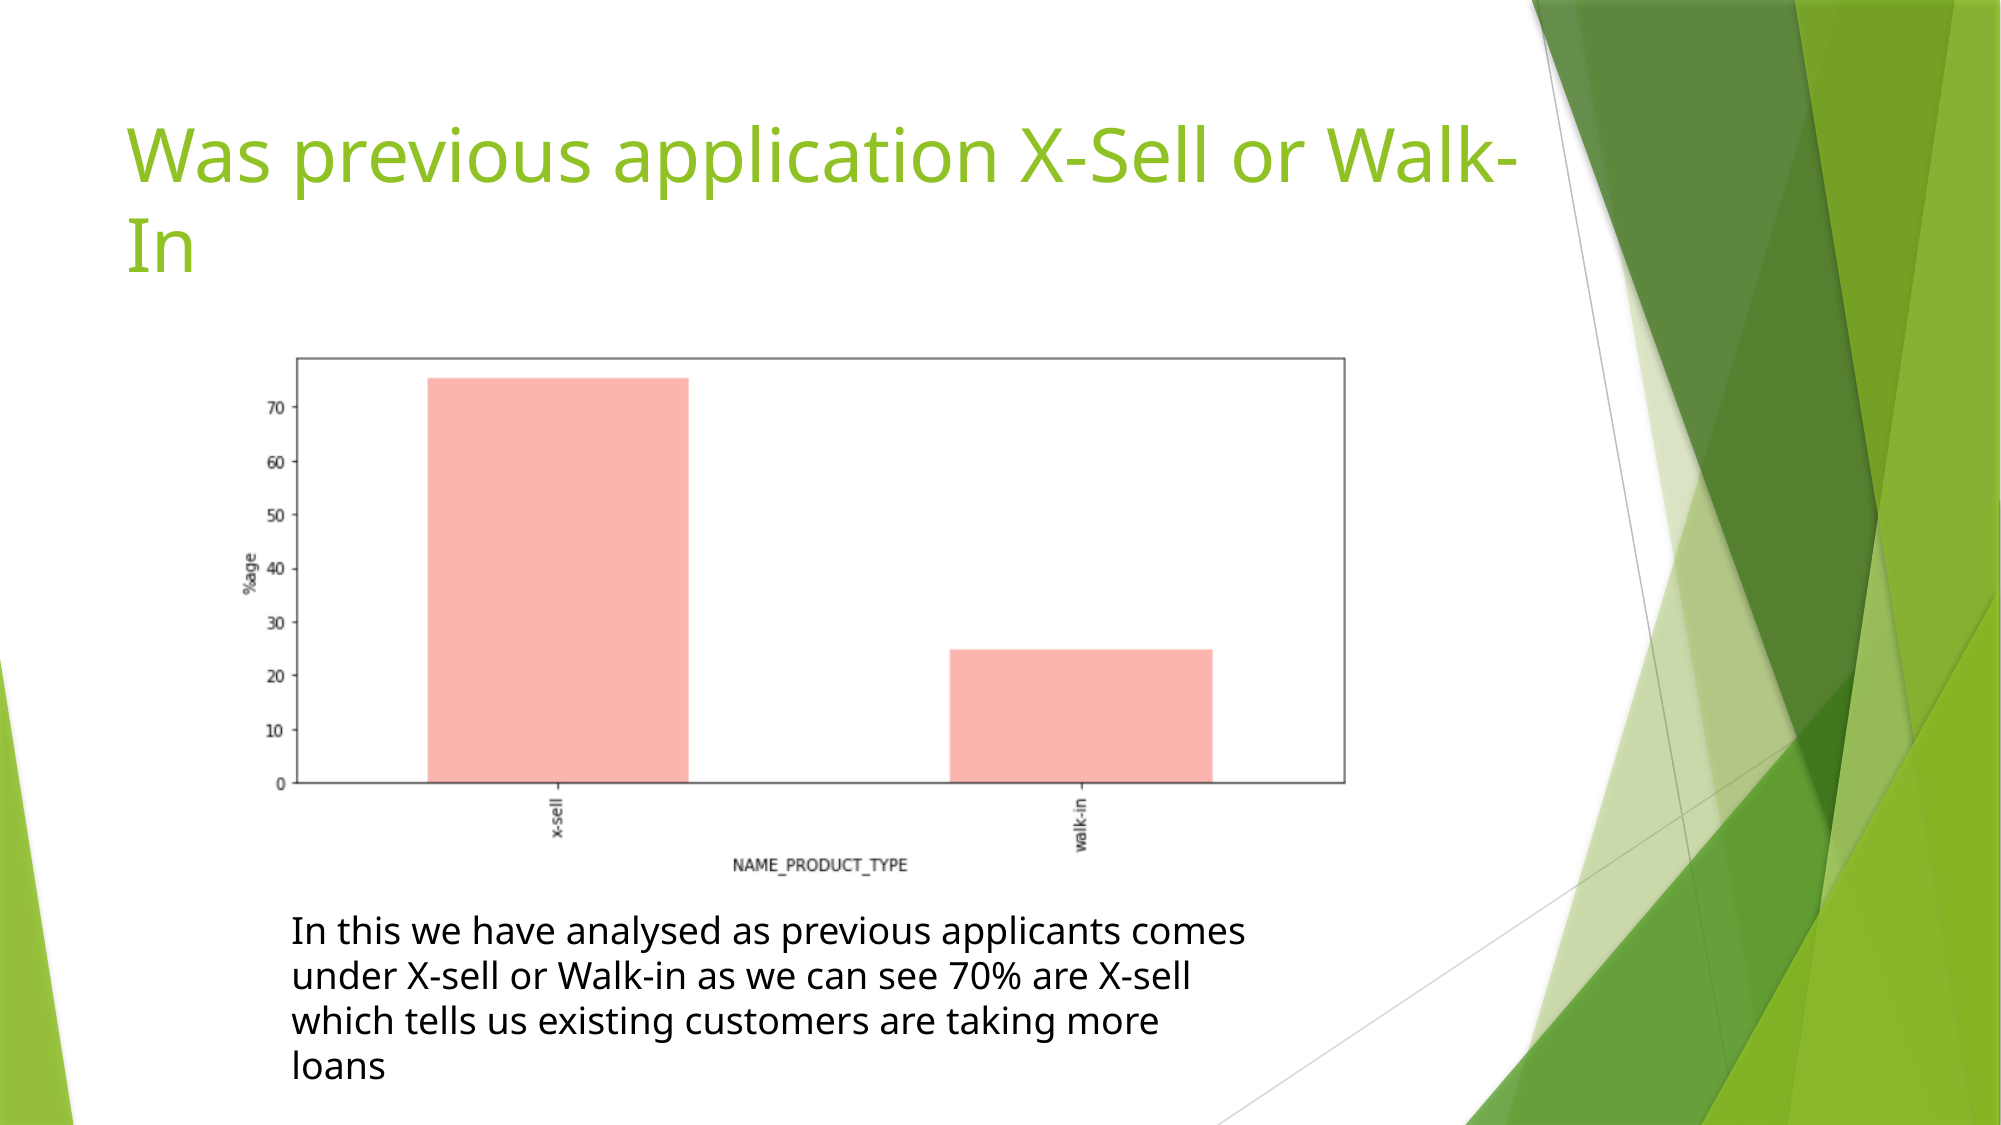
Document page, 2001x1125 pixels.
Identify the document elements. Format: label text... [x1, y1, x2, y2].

title Was previous application X-Sell or Walk-In [111, 99, 1580, 317]
text_box In this we have analysed as previous applicants comes under X-sell or Walk-in as we can see 70% are X-sell which tells us existing customers are taking more loans [276, 899, 1278, 1095]
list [191, 335, 1457, 881]
